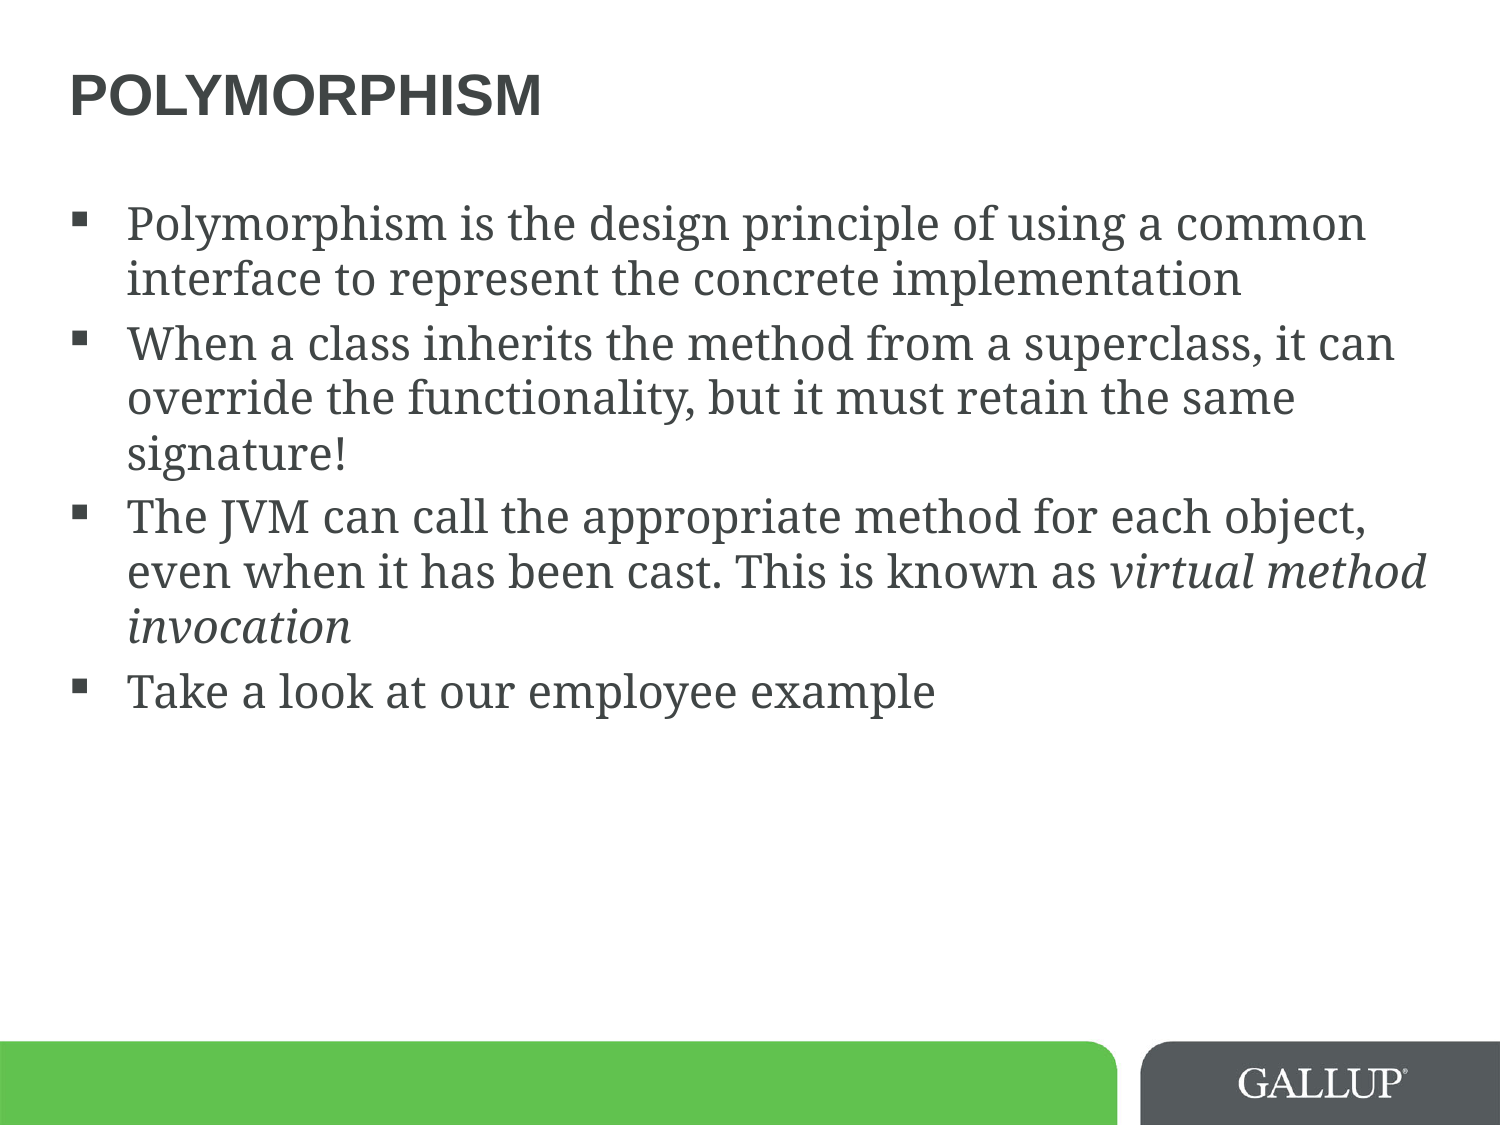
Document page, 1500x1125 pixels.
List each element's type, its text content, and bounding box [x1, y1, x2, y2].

picture [0, 0, 1500, 1125]
list Polymorphism is the design principle of using a common interface to represent the concrete implementation When a class inherits the method from a superclass, it can override the functionality, but it must retain the same signature! The JVM can call the appropriate method for each object, even when it has been cast. This is known as virtual method invocation Take a look at our employee example [55, 187, 1454, 949]
title polymorphism [55, 49, 1430, 146]
